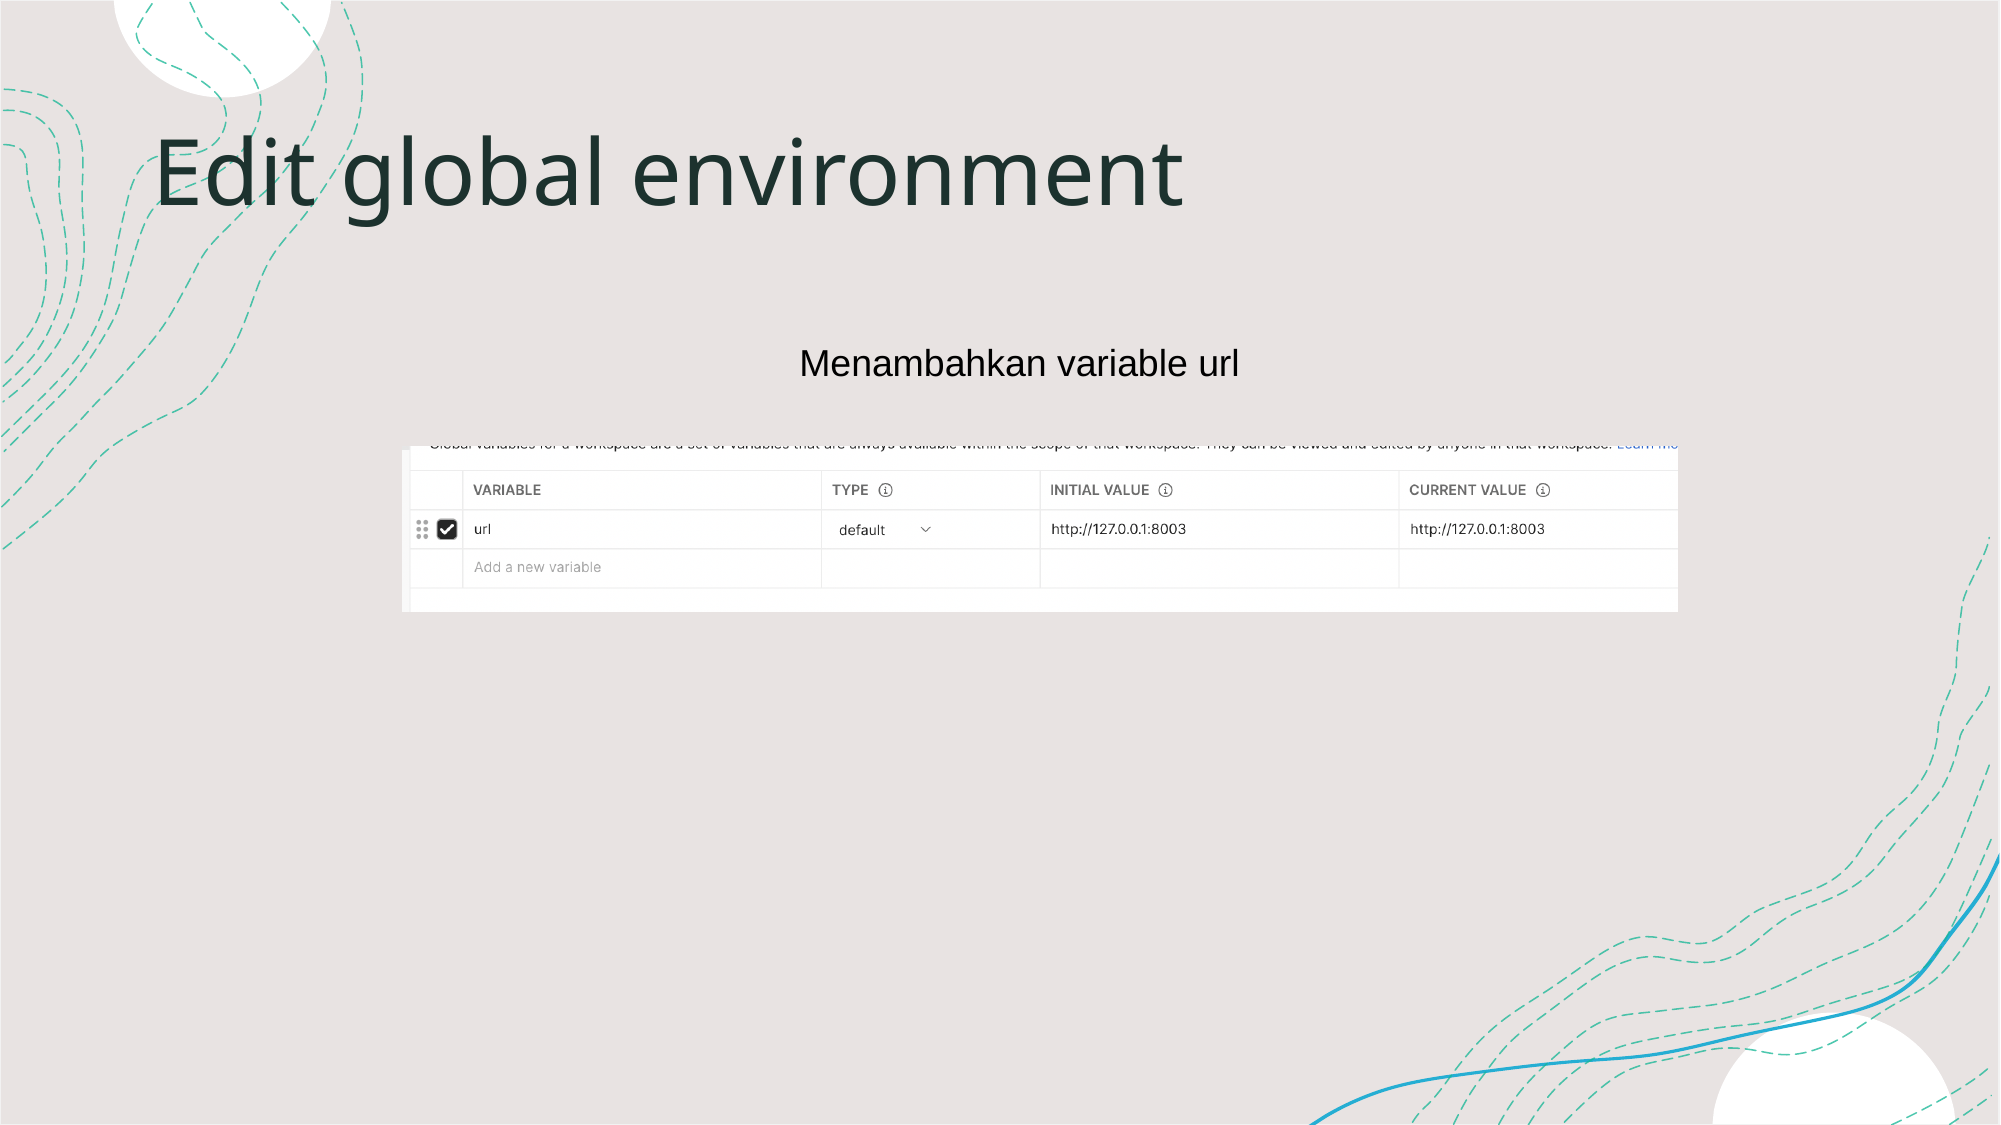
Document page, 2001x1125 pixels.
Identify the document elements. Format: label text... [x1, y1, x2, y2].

picture [402, 446, 1678, 612]
text_box Menambahkan variable url [784, 331, 1255, 392]
title Edit global environment [137, 59, 1863, 278]
